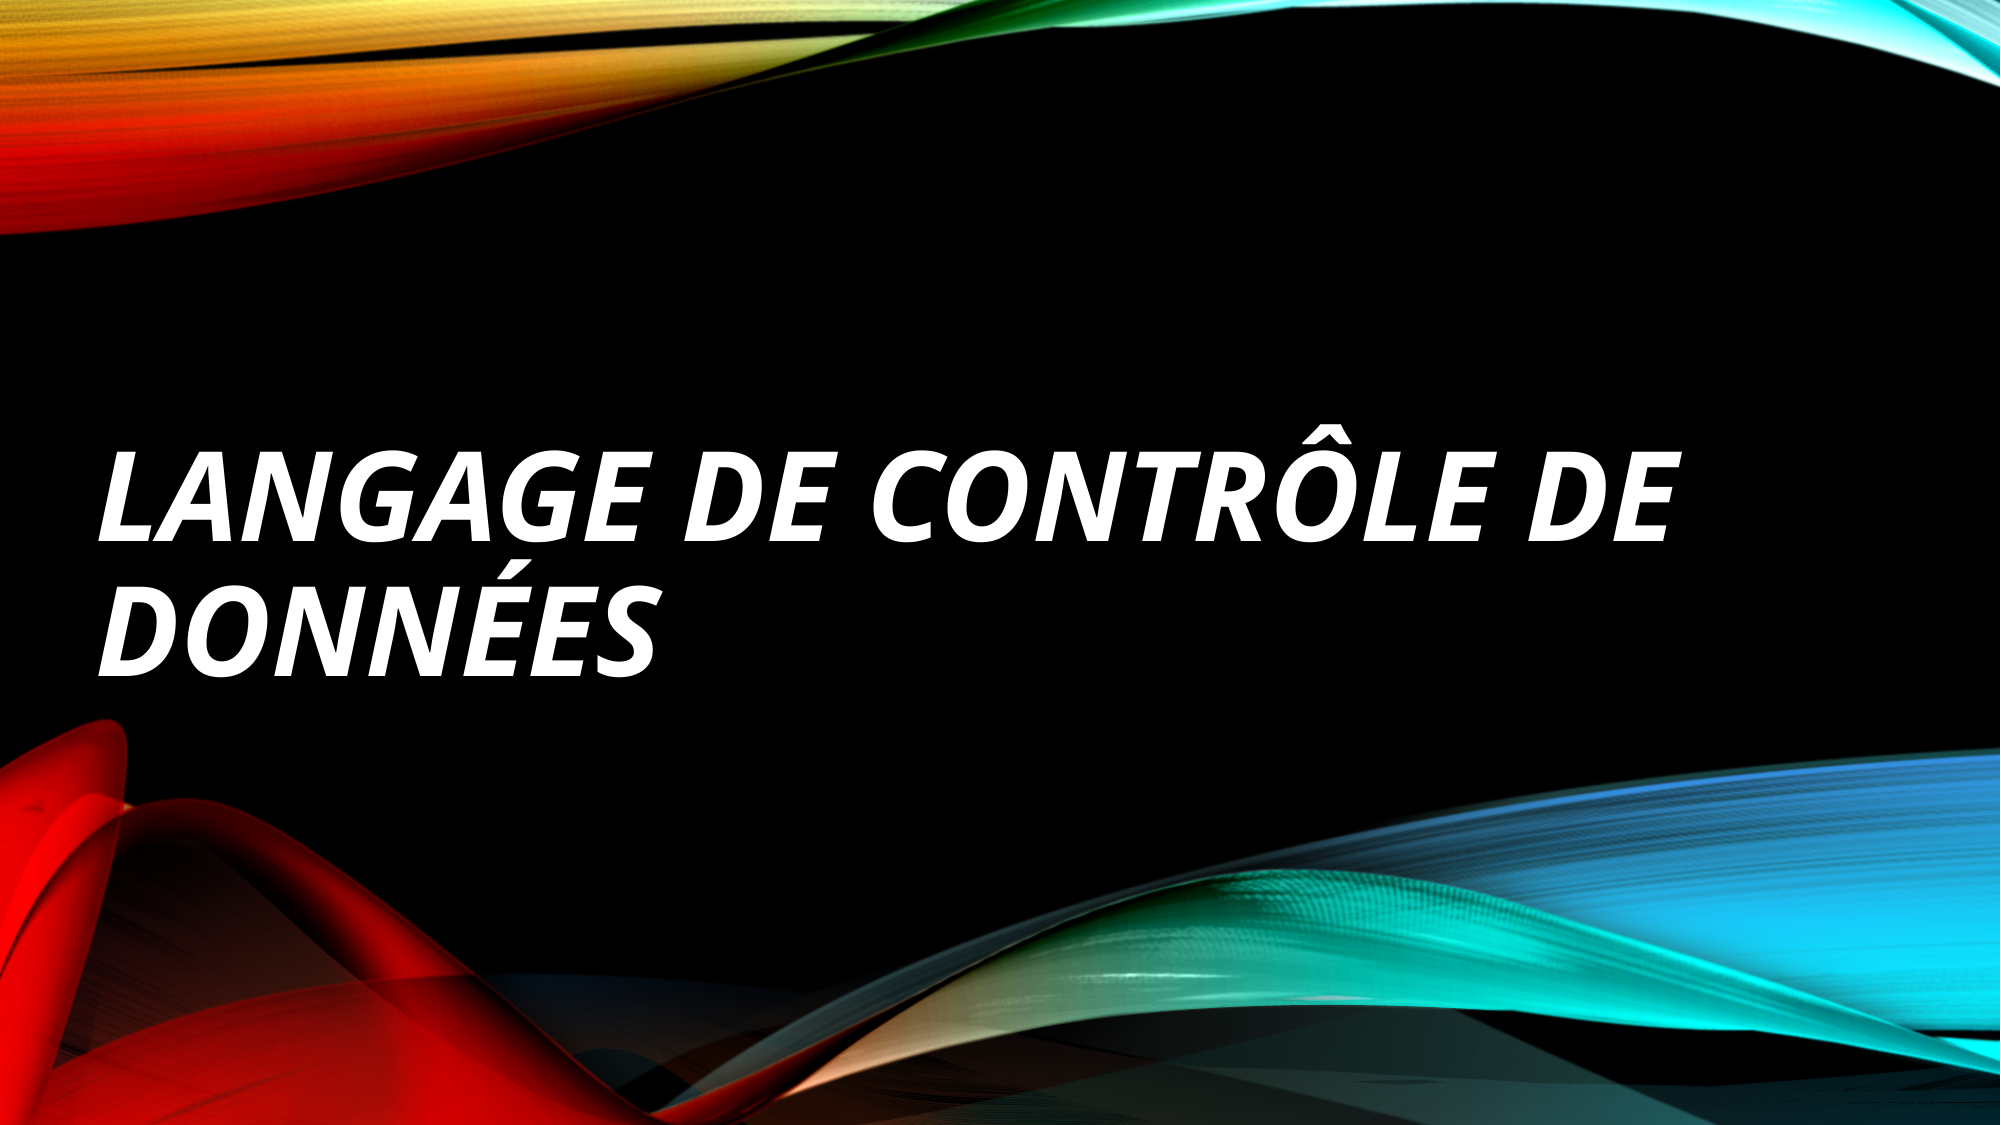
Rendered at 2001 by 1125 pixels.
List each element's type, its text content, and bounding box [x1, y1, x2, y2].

picture [0, 0, 2000, 237]
title Langage de contrôle de données [80, 295, 1900, 711]
picture [0, 717, 2000, 1125]
